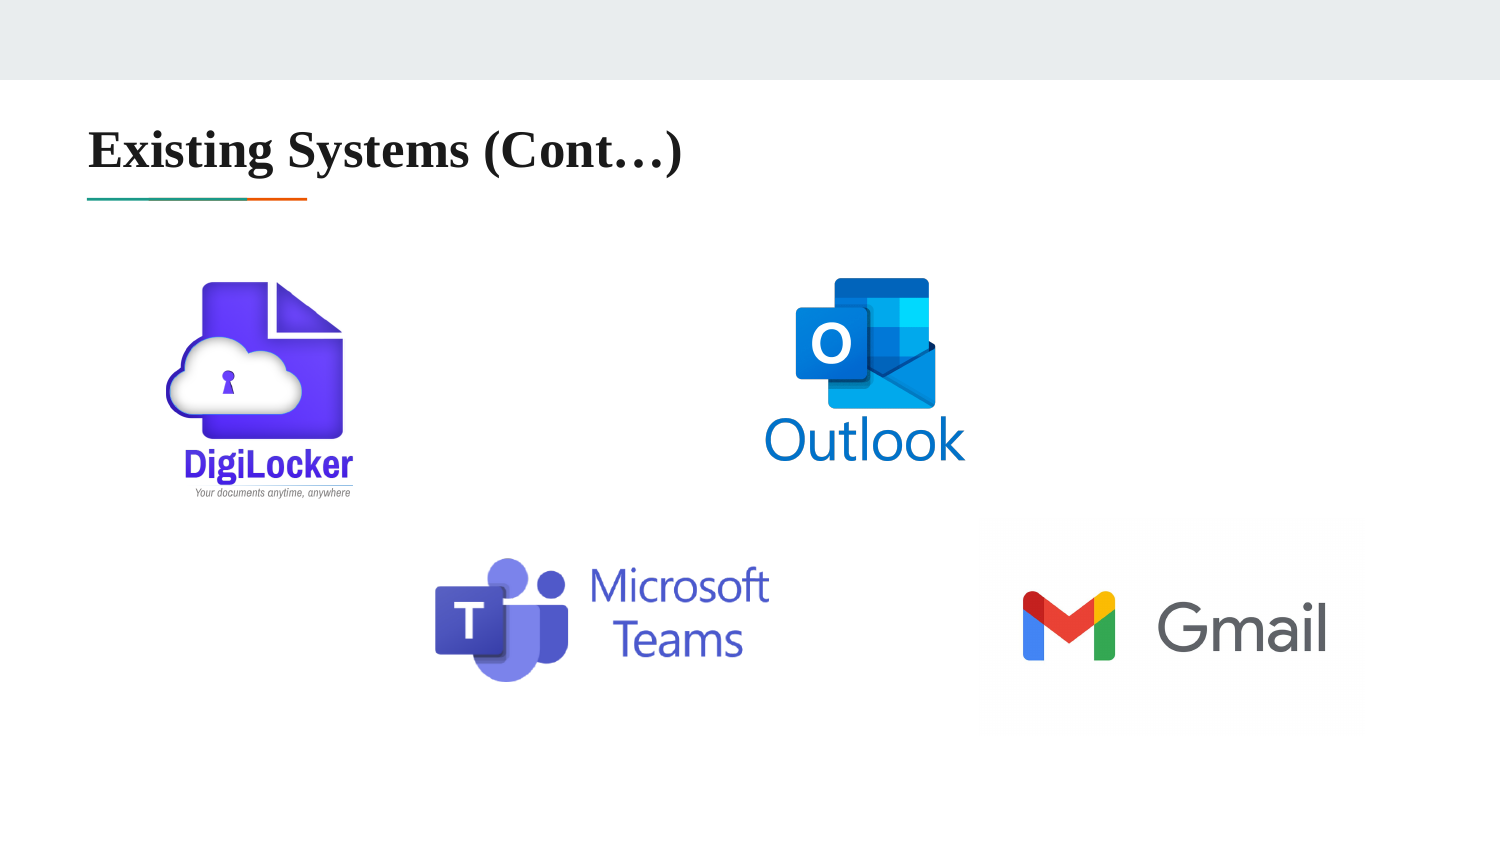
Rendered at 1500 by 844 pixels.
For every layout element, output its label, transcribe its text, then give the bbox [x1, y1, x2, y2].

title Existing Systems (Cont…) [73, 99, 1335, 188]
picture [979, 518, 1366, 737]
picture [699, 276, 1031, 463]
picture [137, 256, 822, 737]
